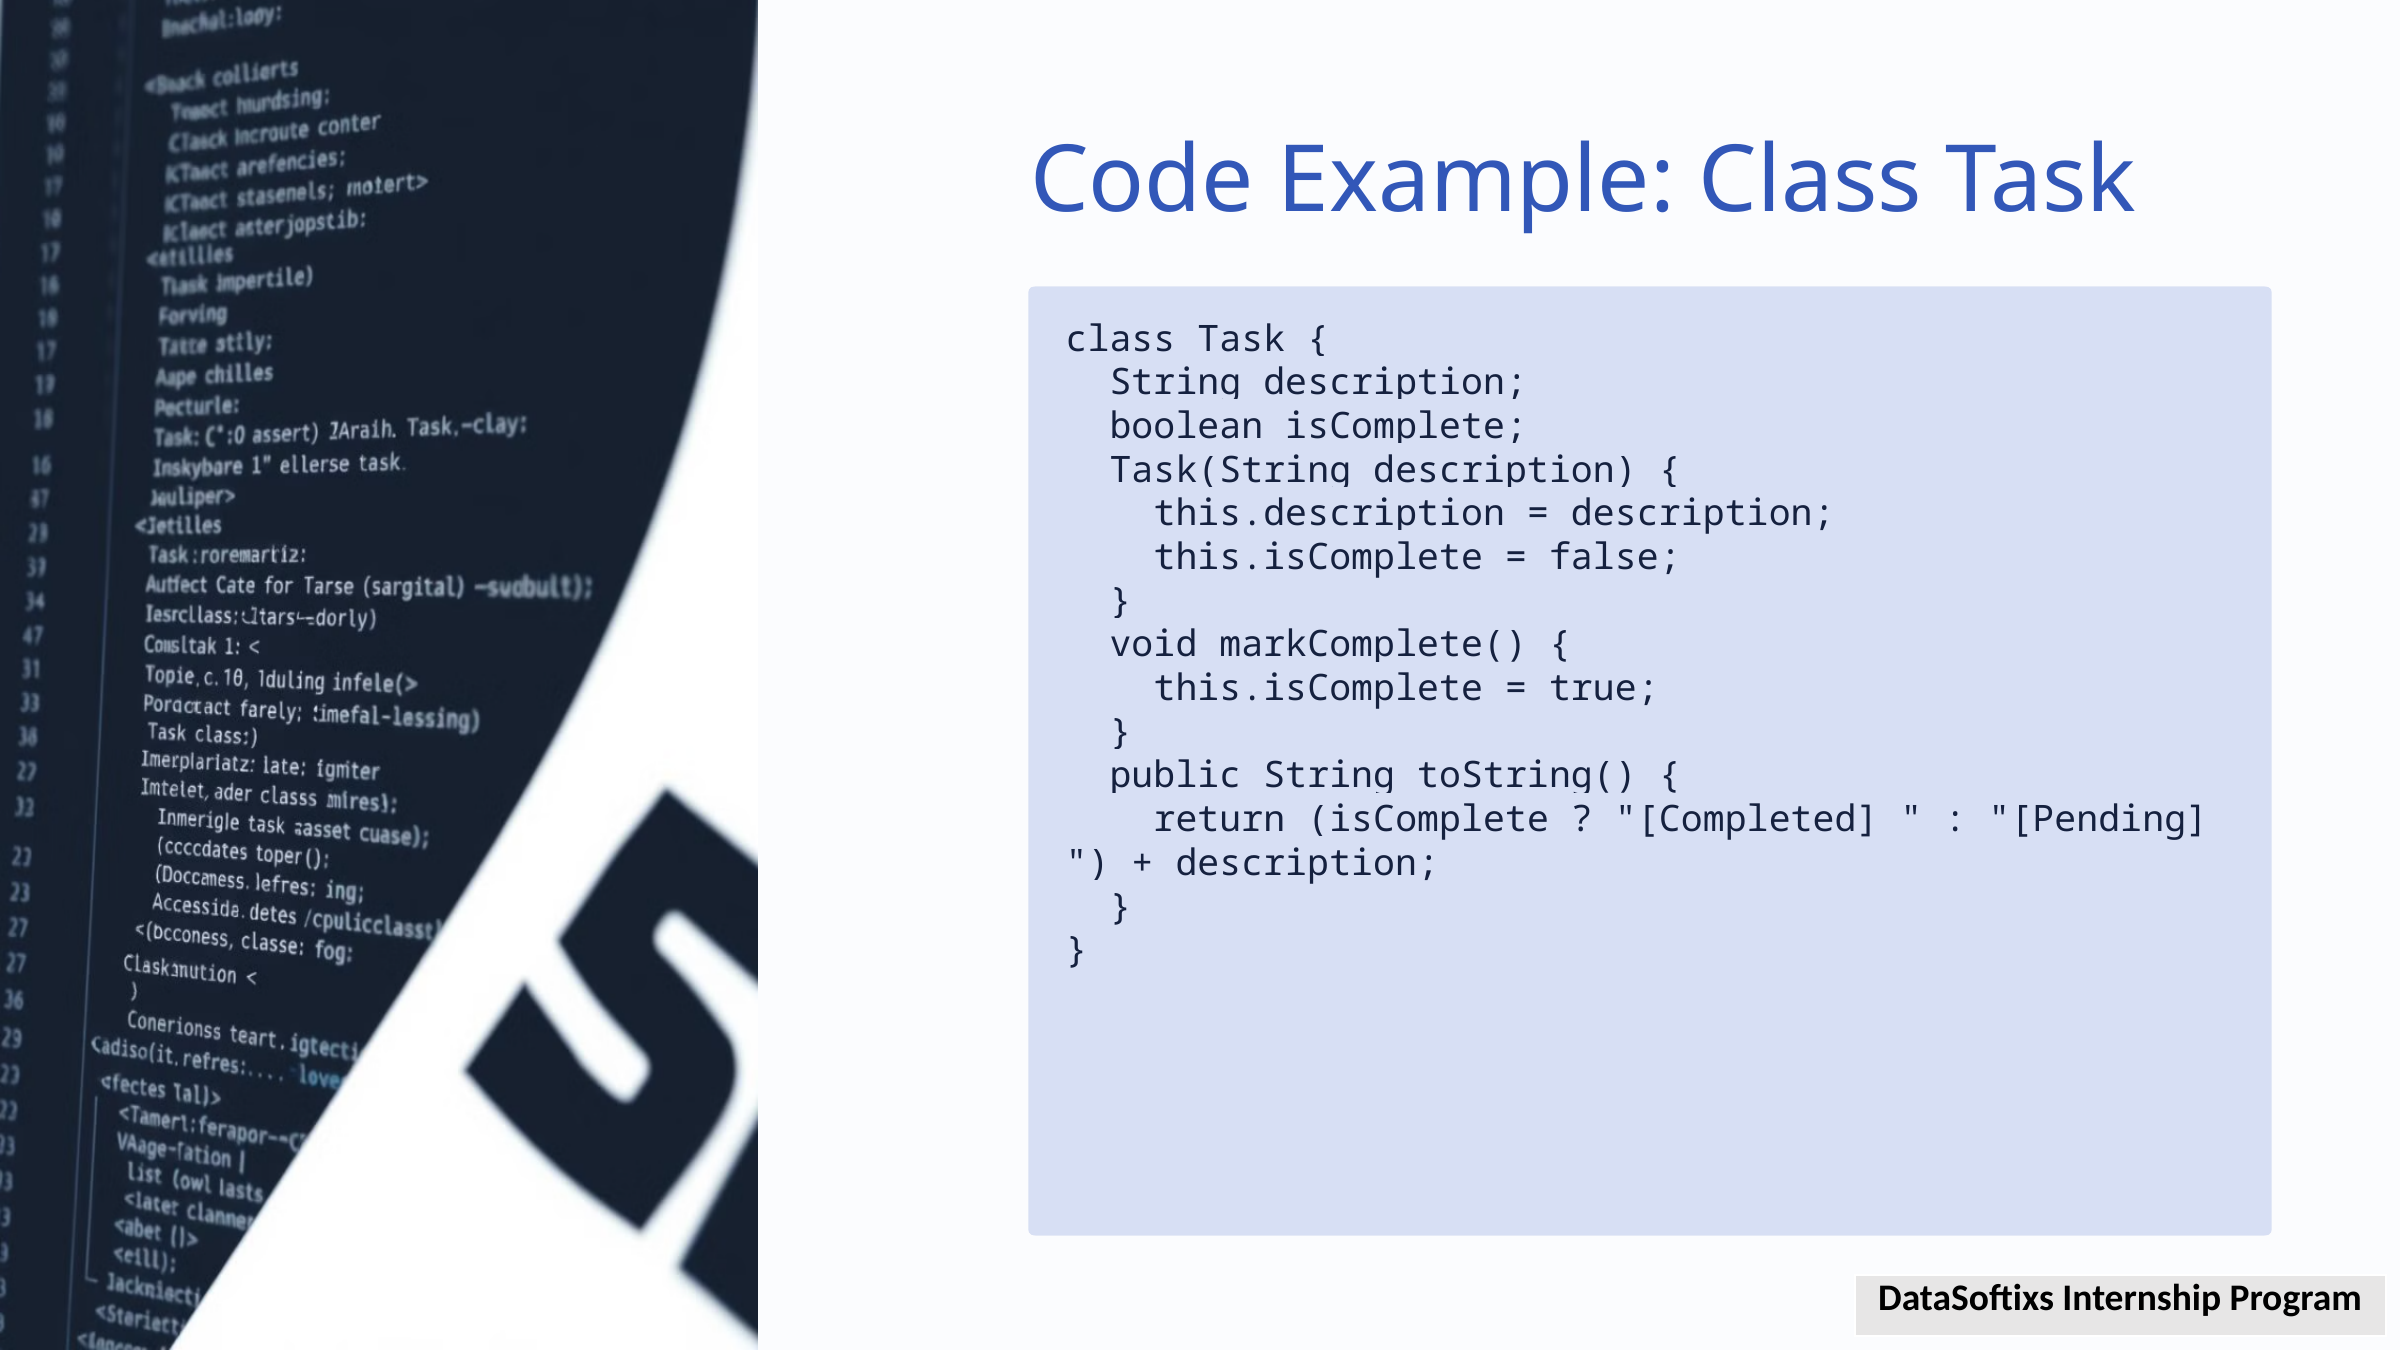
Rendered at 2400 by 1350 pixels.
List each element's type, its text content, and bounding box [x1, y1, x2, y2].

table_header DataSoftixs Internship Program [1856, 1276, 2385, 1335]
text_box [1028, 286, 2272, 1236]
text_box class Task { String description; boolean isComplete; Task(String description) { this.description = description; this.isComplete = false; } void markComplete() { this.isComplete = true; } public String toString() { return (isComplete ? "[Completed] " : "[Pending] ") + description; } } [1065, 314, 2235, 1208]
text_box Code Example: Class Task [1030, 114, 2167, 231]
picture [2106, 1271, 2389, 1339]
picture [0, 0, 758, 1350]
